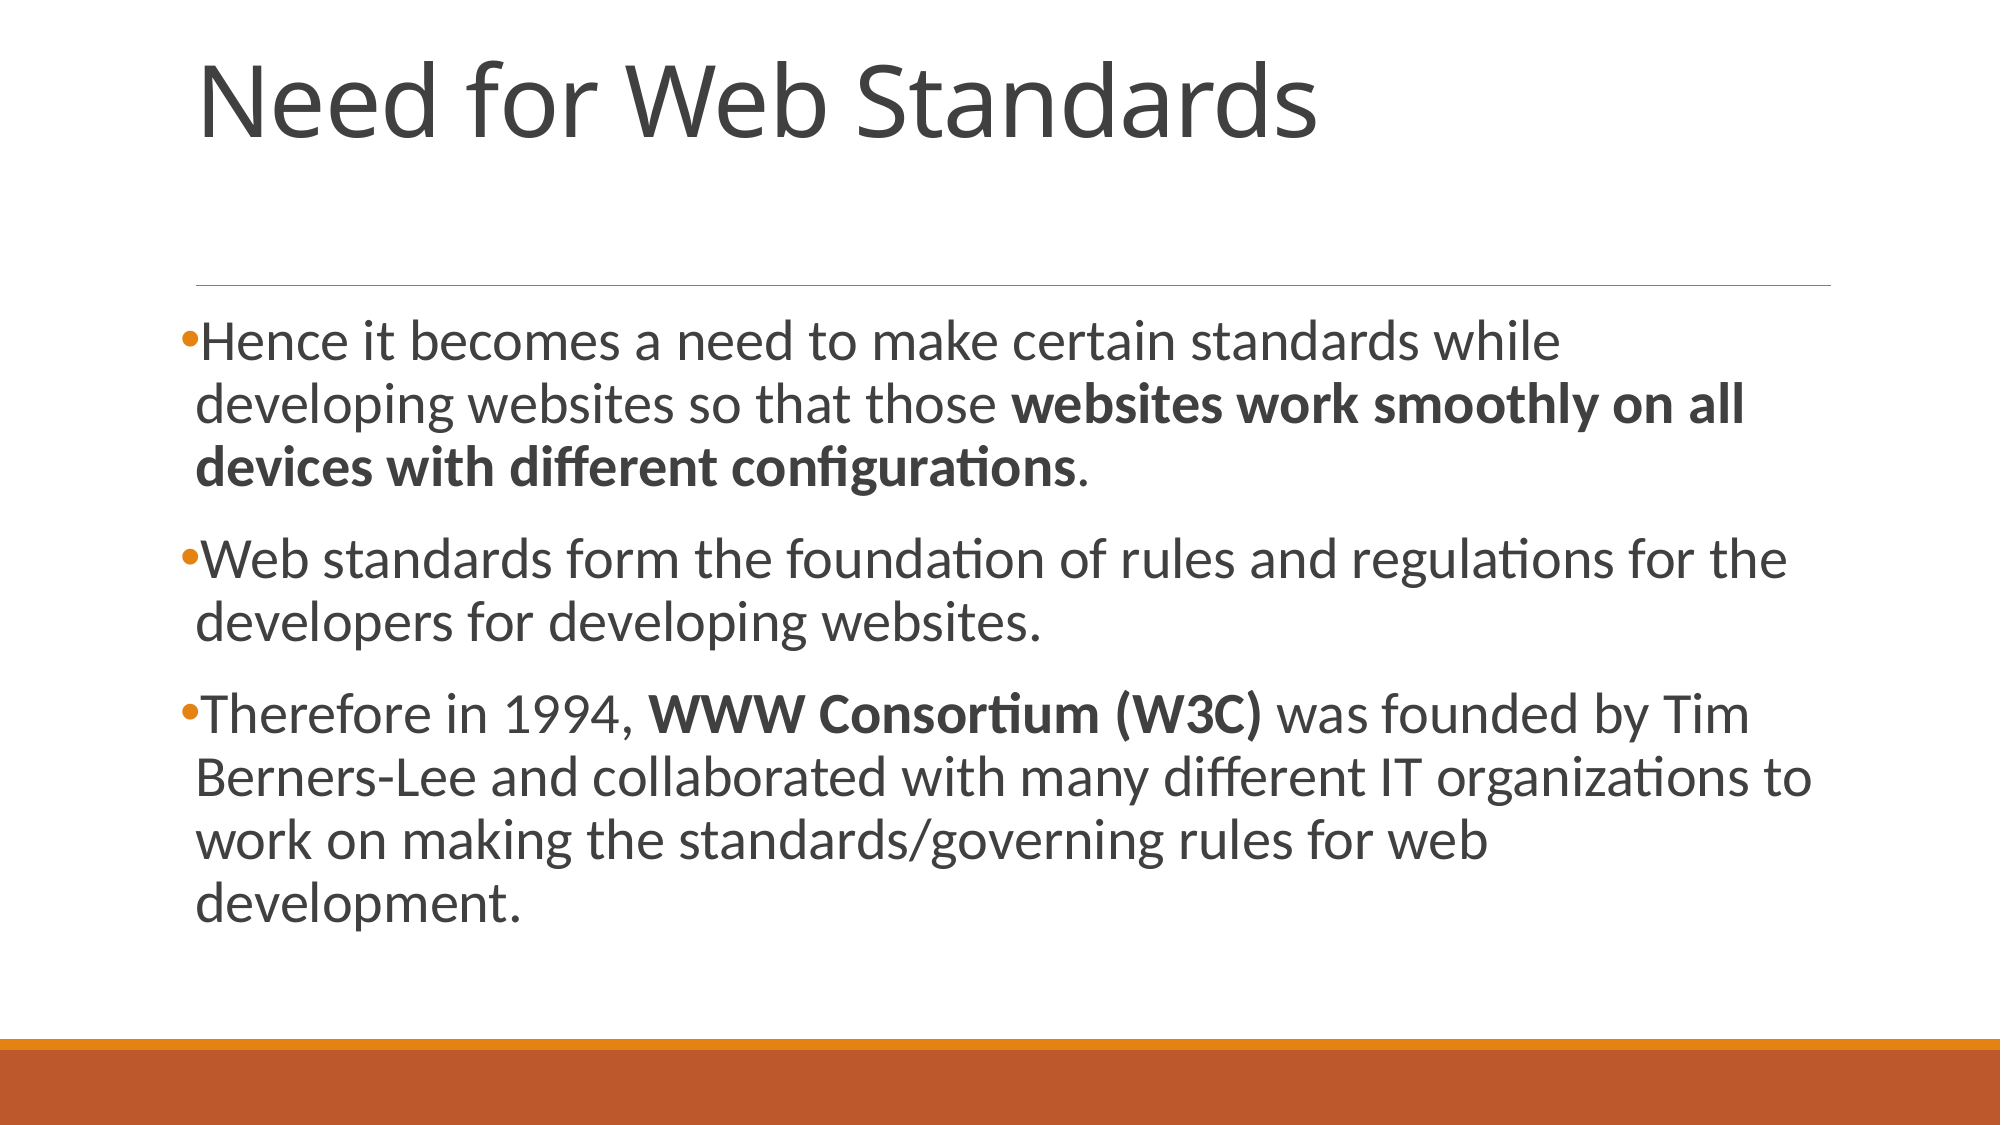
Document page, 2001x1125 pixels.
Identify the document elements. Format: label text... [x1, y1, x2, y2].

list Hence it becomes a need to make certain standards while developing websites so that those websites work smoothly on all devices with different configurations. Web standards form the foundation of rules and regulations for the developers for developing websites. Therefore in 1994, WWW Consortium (W3C) was founded by Tim Berners-Lee and collaborated with many different IT organizations to work on making the standards/governing rules for web development. [180, 302, 1830, 963]
title Need for Web Standards [180, 47, 1830, 285]
